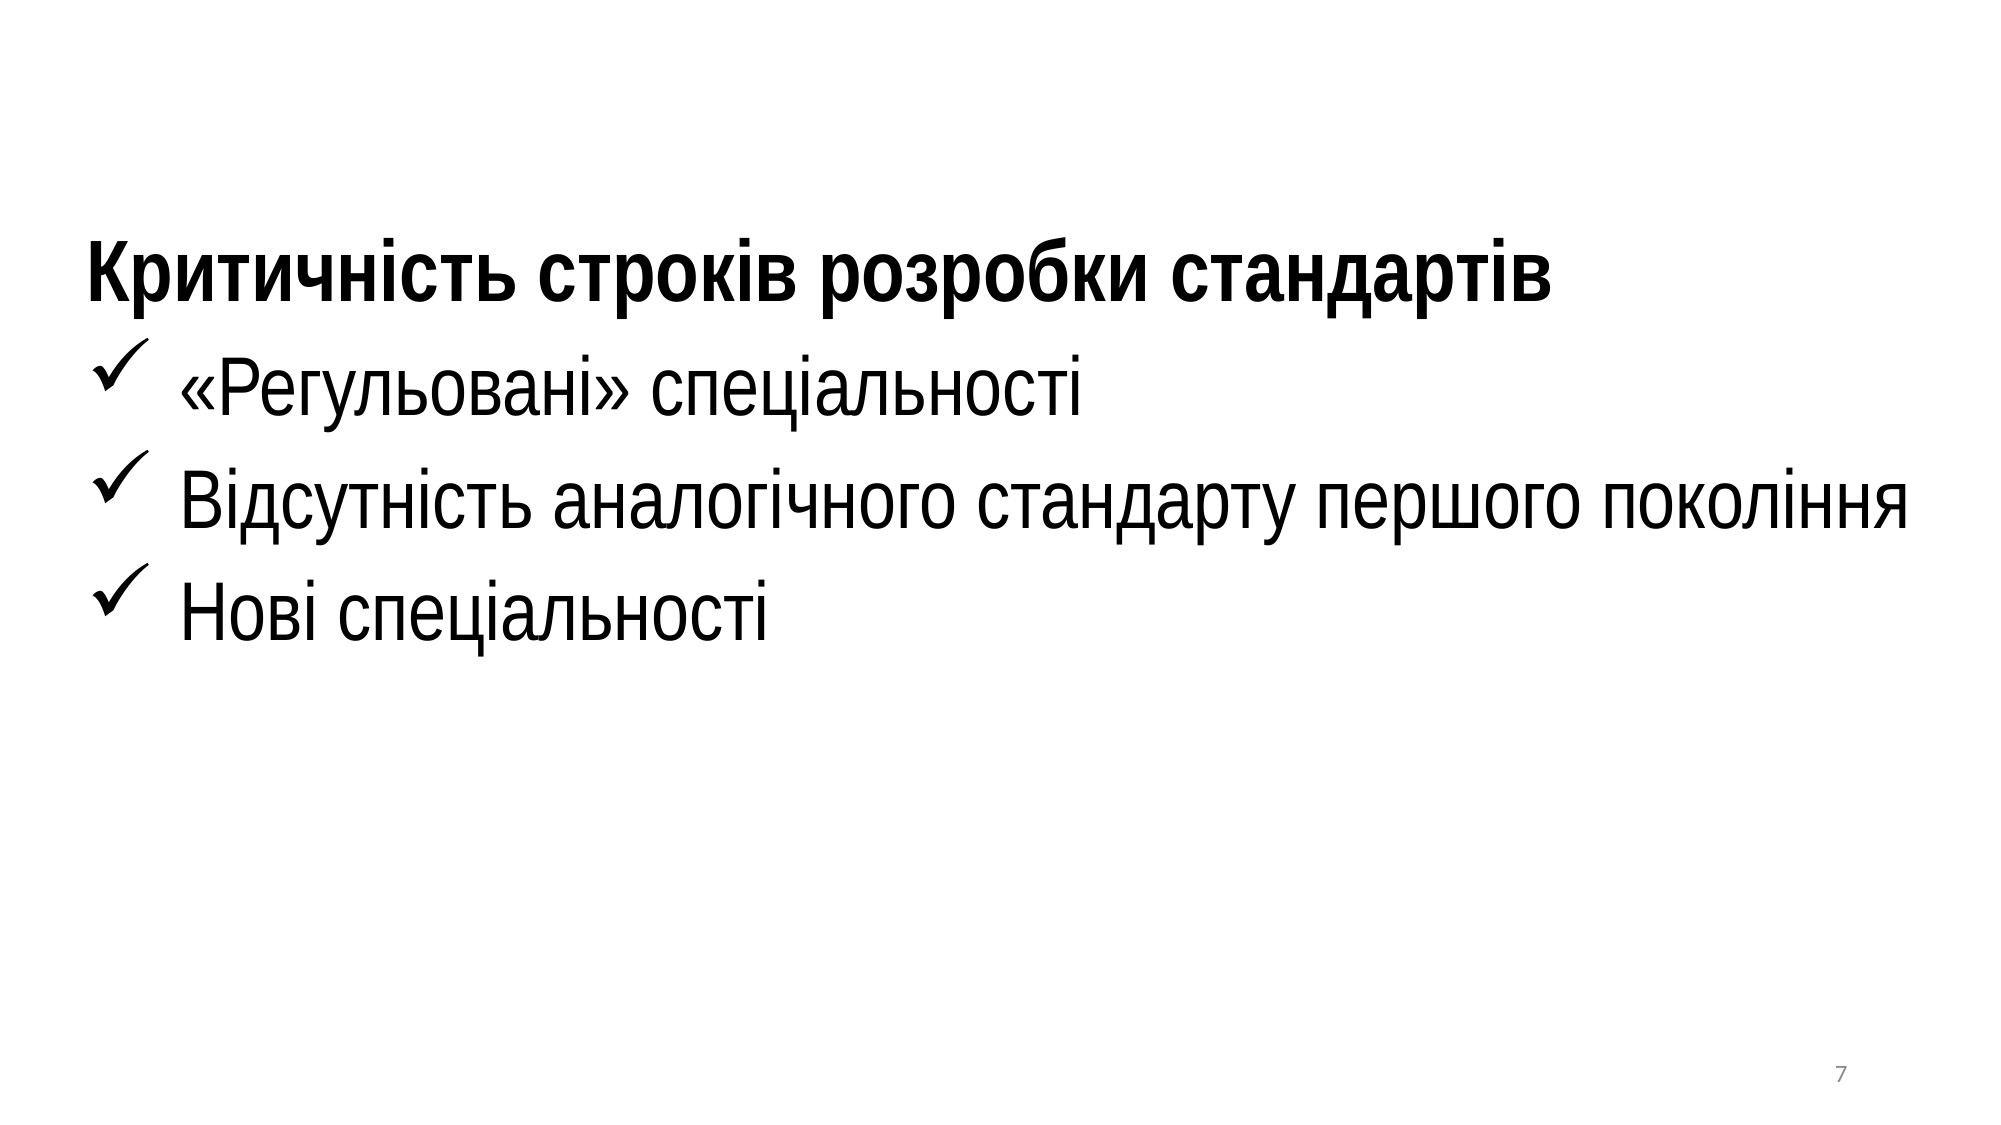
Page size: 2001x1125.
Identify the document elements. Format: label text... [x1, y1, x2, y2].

text_box Критичність строків розробки стандартів [71, 188, 1974, 384]
slide_number 7 [1412, 1042, 1863, 1103]
text_box «Регульовані» спеціальності Відсутність аналогічного стандарту першого покоління Нові спеціальності [71, 324, 1950, 778]
